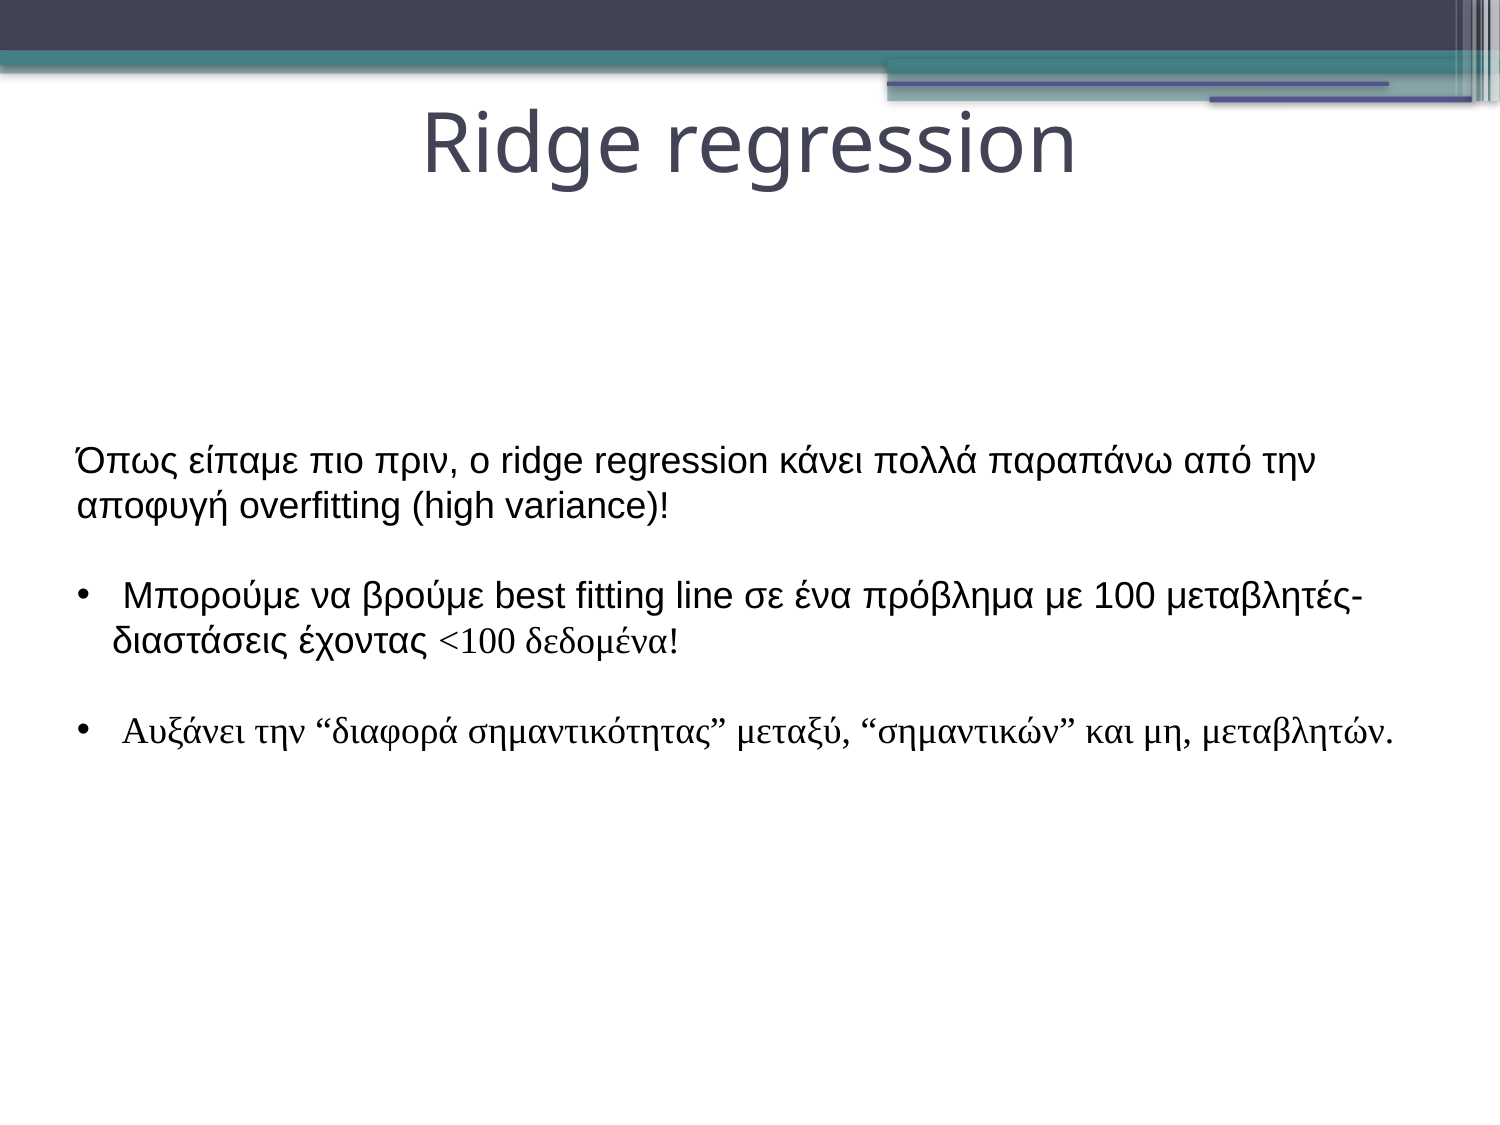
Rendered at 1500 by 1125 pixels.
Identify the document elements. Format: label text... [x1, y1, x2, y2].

text_box Ridge regression [75, 44, 1425, 233]
text_box Όπως είπαμε πιο πριν, ο ridge regression κάνει πολλά παραπάνω από την αποφυγή overfitting (high variance)! Μπορούμε να βρούμε best fitting line σε ένα πρόβλημα με 100 μεταβλητές-διαστάσεις έχοντας ˂100 δεδομένα! Αυξάνει την “διαφορά σημαντικότητας” μεταξύ, “σημαντικών” και μη, μεταβλητών. [76, 267, 1427, 920]
